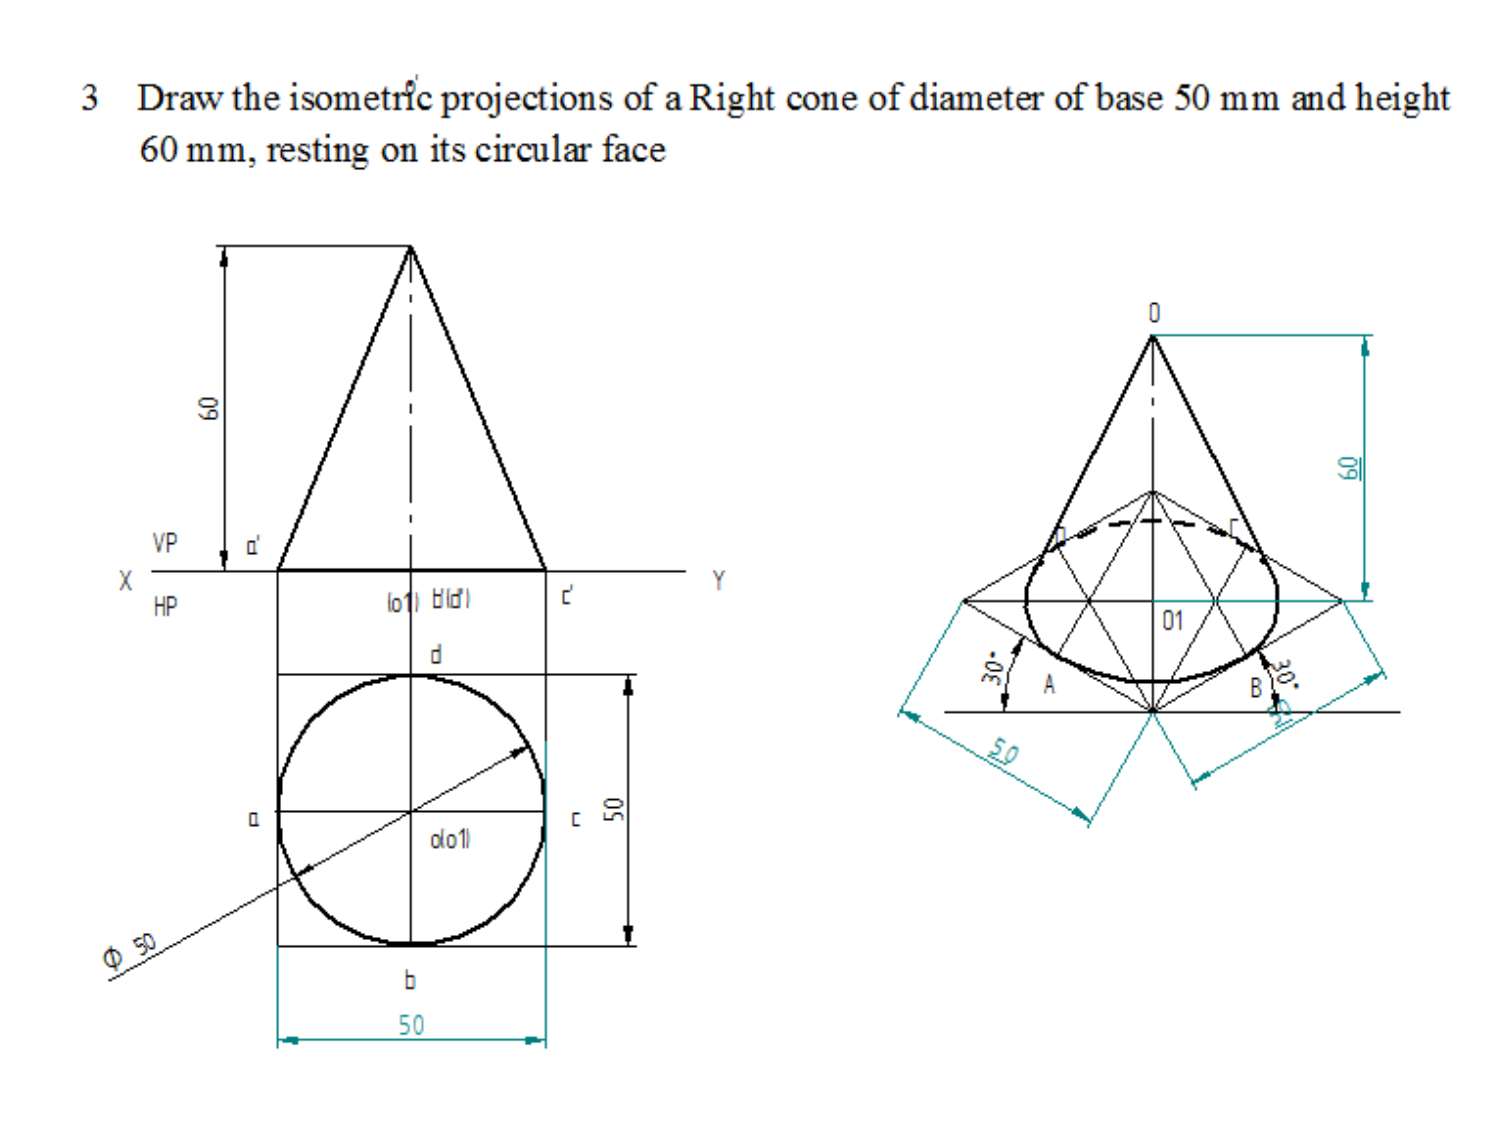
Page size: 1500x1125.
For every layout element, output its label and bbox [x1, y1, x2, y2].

picture [2, 49, 1497, 1063]
